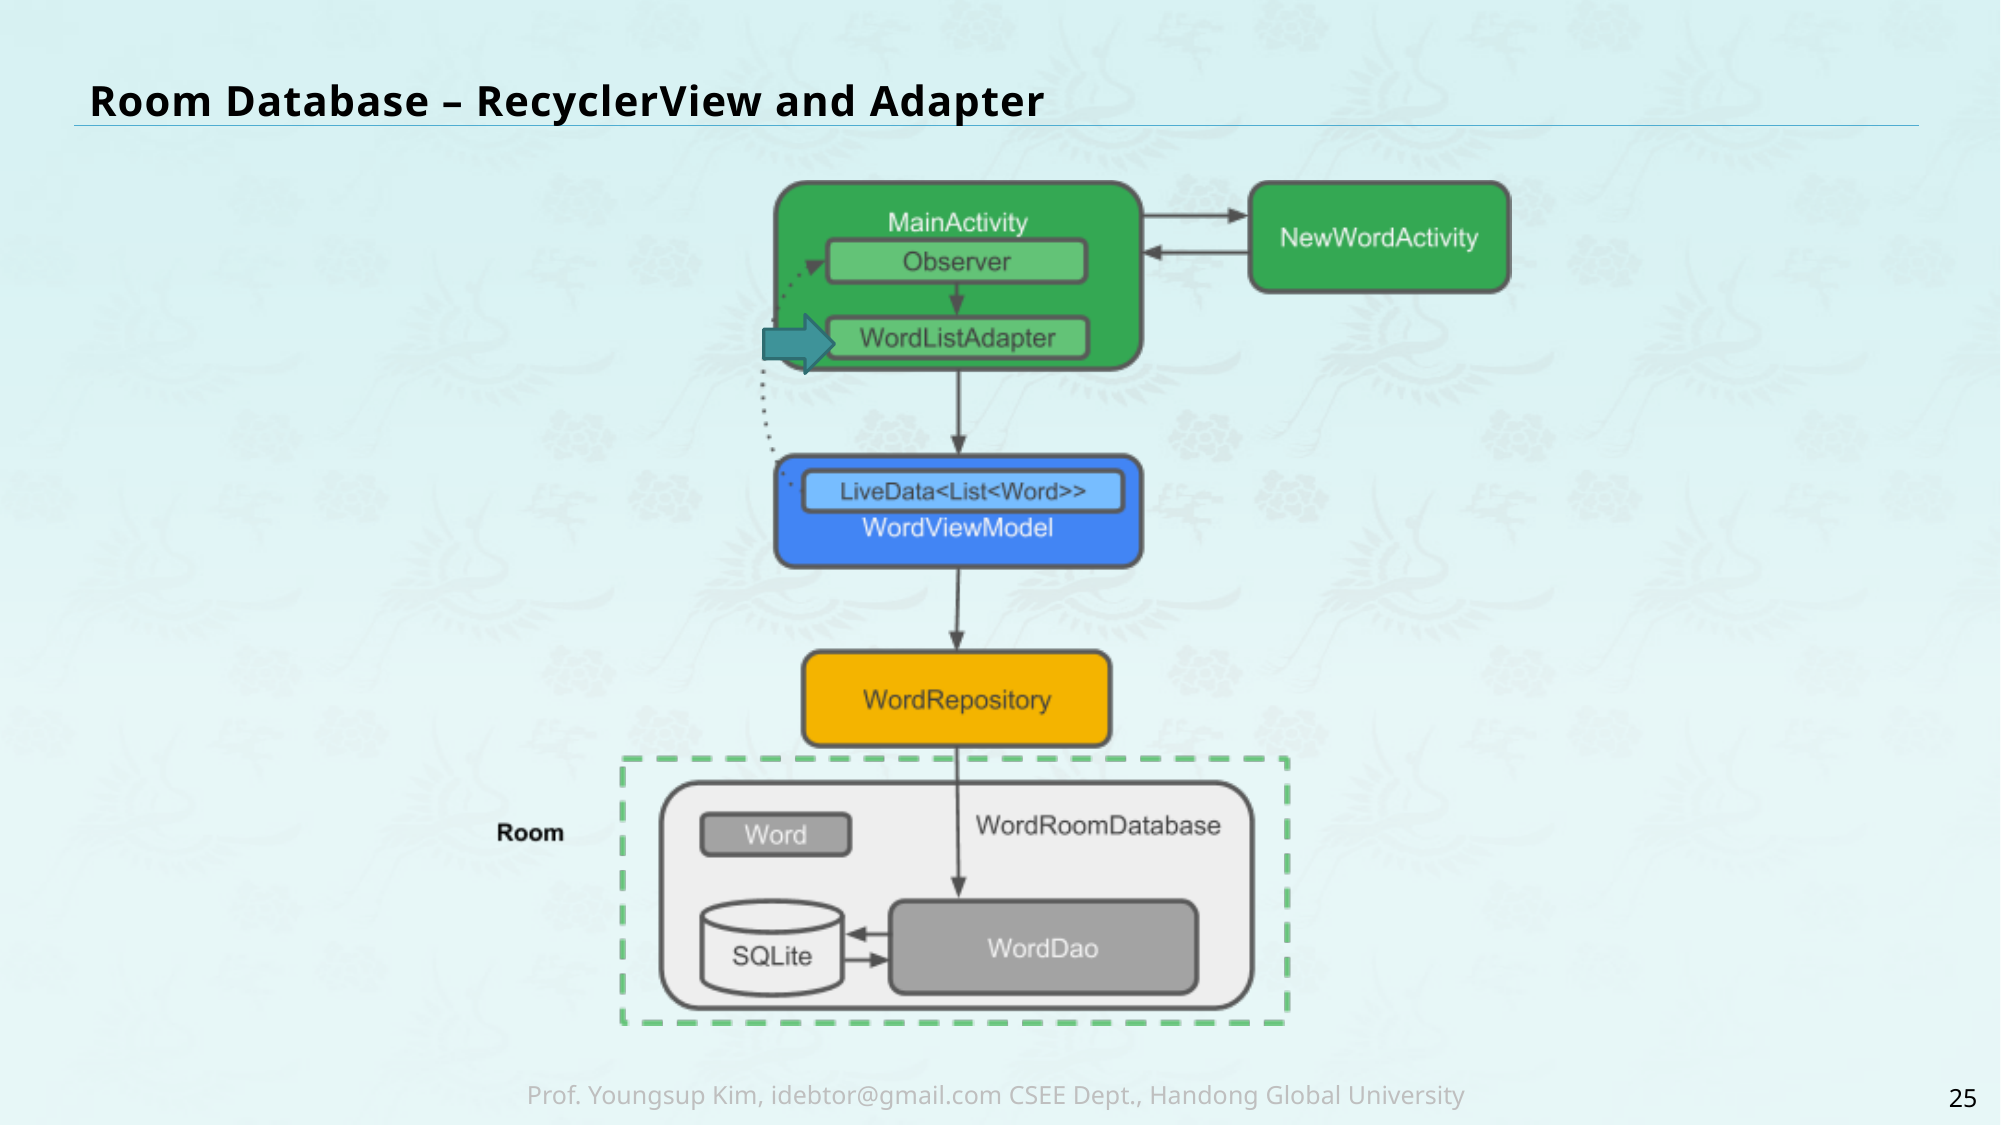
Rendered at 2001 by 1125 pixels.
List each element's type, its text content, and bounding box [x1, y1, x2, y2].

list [482, 180, 1512, 1027]
title Room Database – RecyclerView and Adapter [74, 62, 1920, 138]
slide_number 25 [1816, 1069, 1993, 1125]
